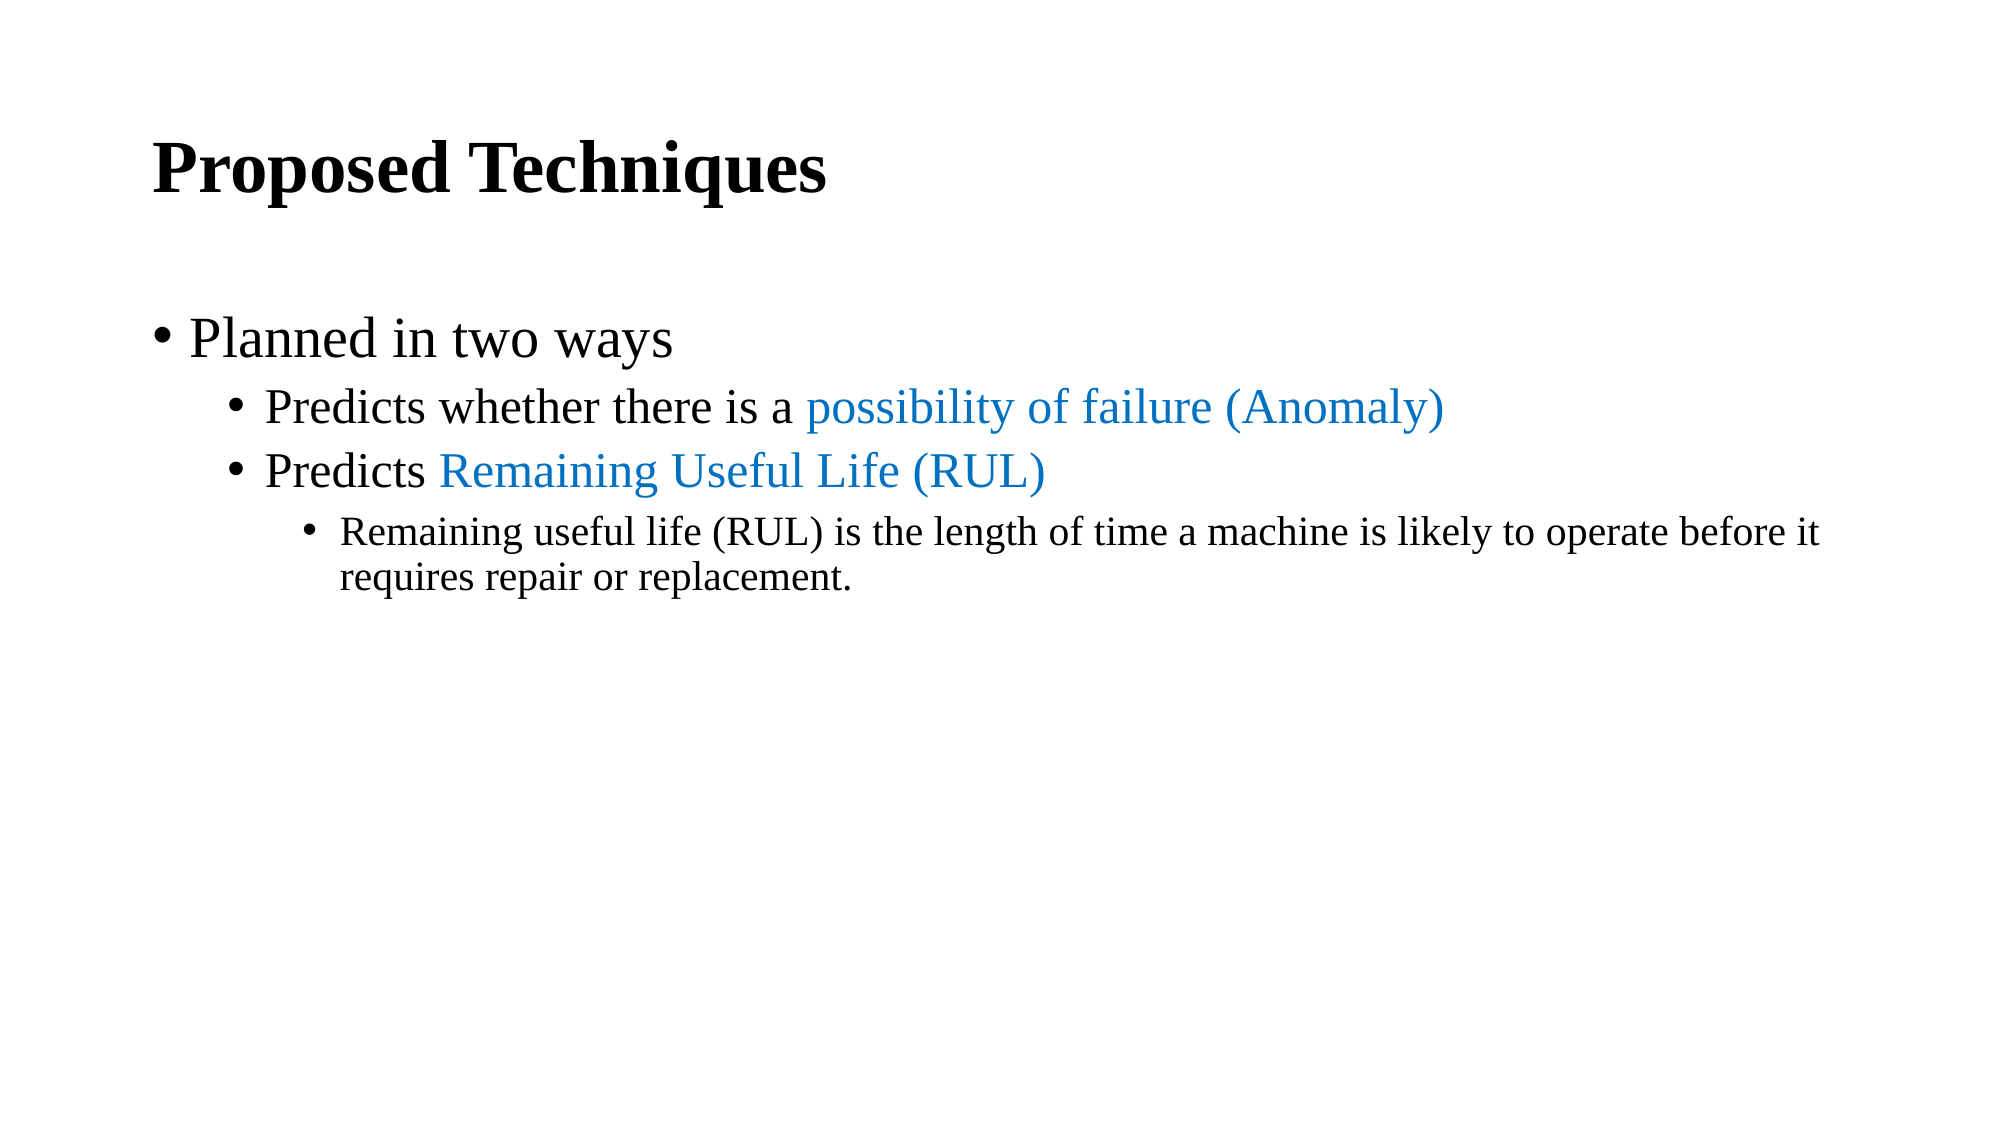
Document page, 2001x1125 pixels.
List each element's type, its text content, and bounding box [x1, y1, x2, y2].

title Proposed Techniques [137, 59, 1863, 278]
list Planned in two ways Predicts whether there is a possibility of failure (Anomaly) Predicts Remaining Useful Life (RUL) Remaining useful life (RUL) is the length of time a machine is likely to operate before it requires repair or replacement. [137, 299, 1863, 1014]
